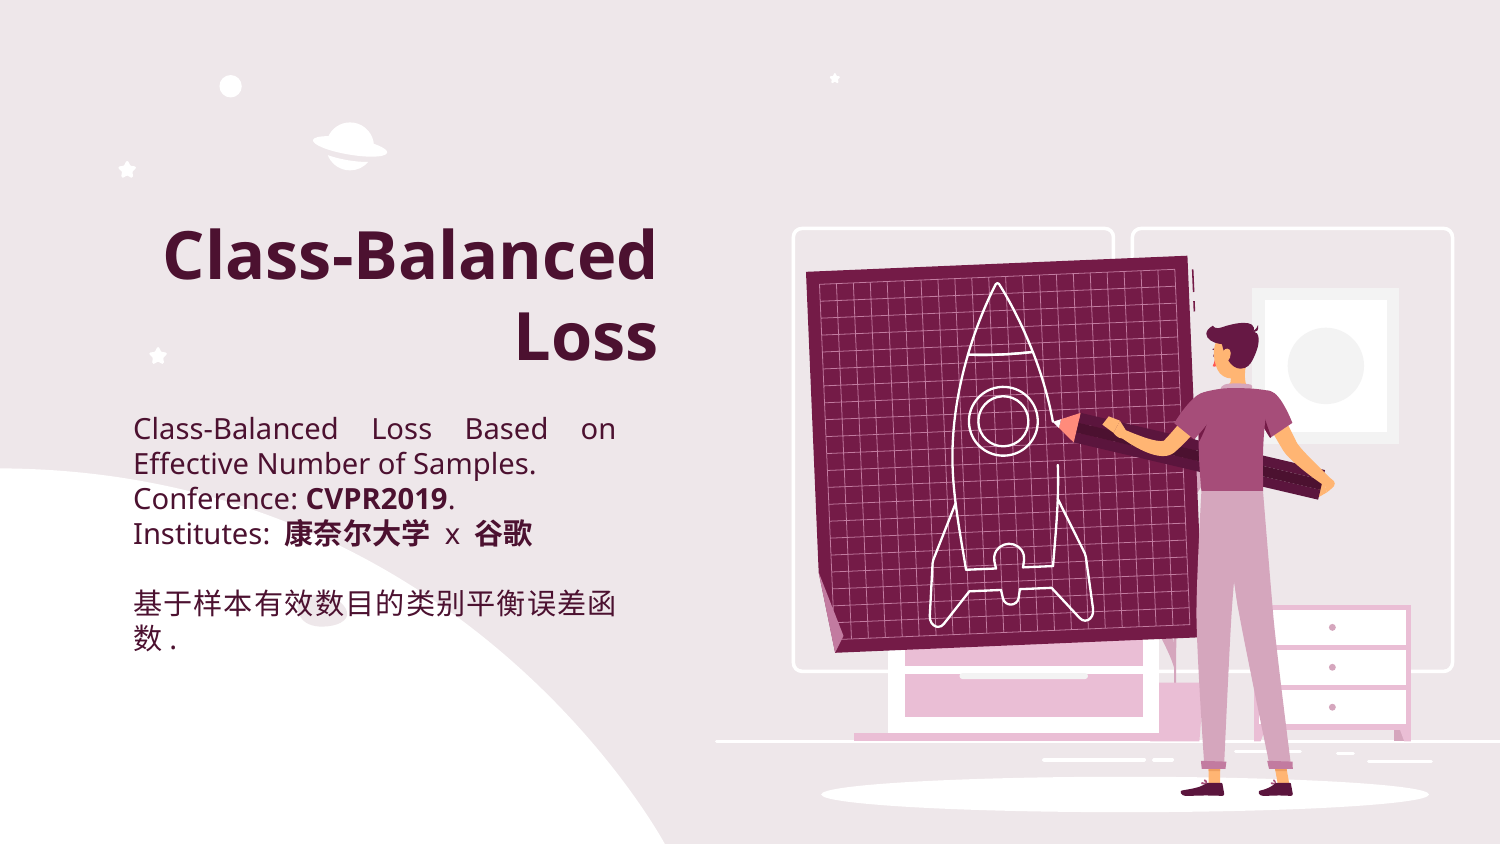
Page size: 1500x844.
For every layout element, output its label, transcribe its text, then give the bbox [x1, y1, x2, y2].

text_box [716, 227, 1500, 813]
title Class-Balanced Loss [126, 198, 674, 379]
subtitle Class-Balanced Loss Based on Effective Number of Samples. Conference: CVPR2019. Institutes: 康奈尔大学 x 谷歌 基于样本有效数目的类别平衡误差函数. [118, 386, 632, 680]
